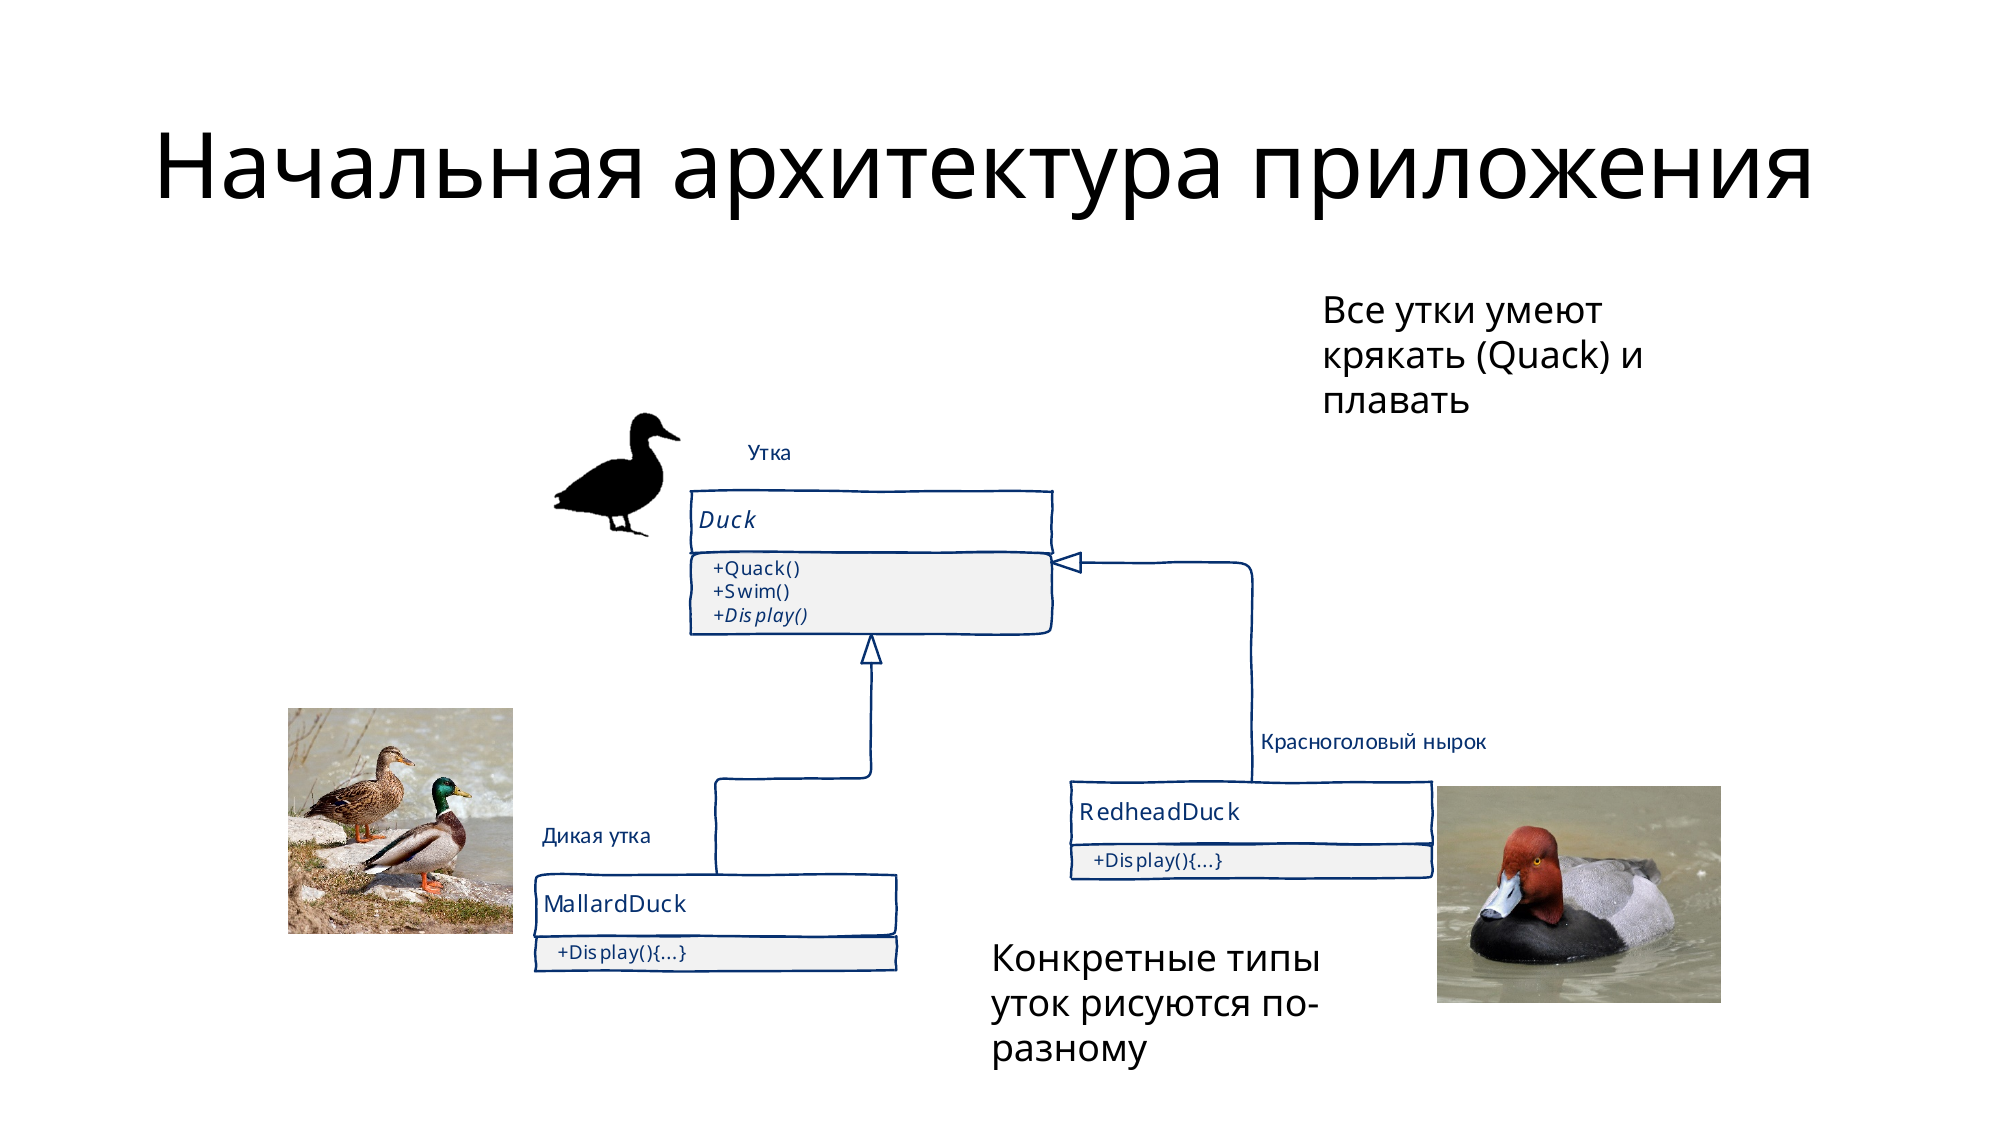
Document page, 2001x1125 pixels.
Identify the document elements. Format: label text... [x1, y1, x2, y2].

picture [527, 400, 1721, 1004]
text_box Конкретные типы уток рисуются по-разному [976, 974, 1355, 1077]
title Начальная архитектура приложения [137, 59, 1863, 278]
text_box Все утки умеют крякать (Quack) и плавать [1307, 278, 1686, 429]
picture [287, 708, 514, 934]
